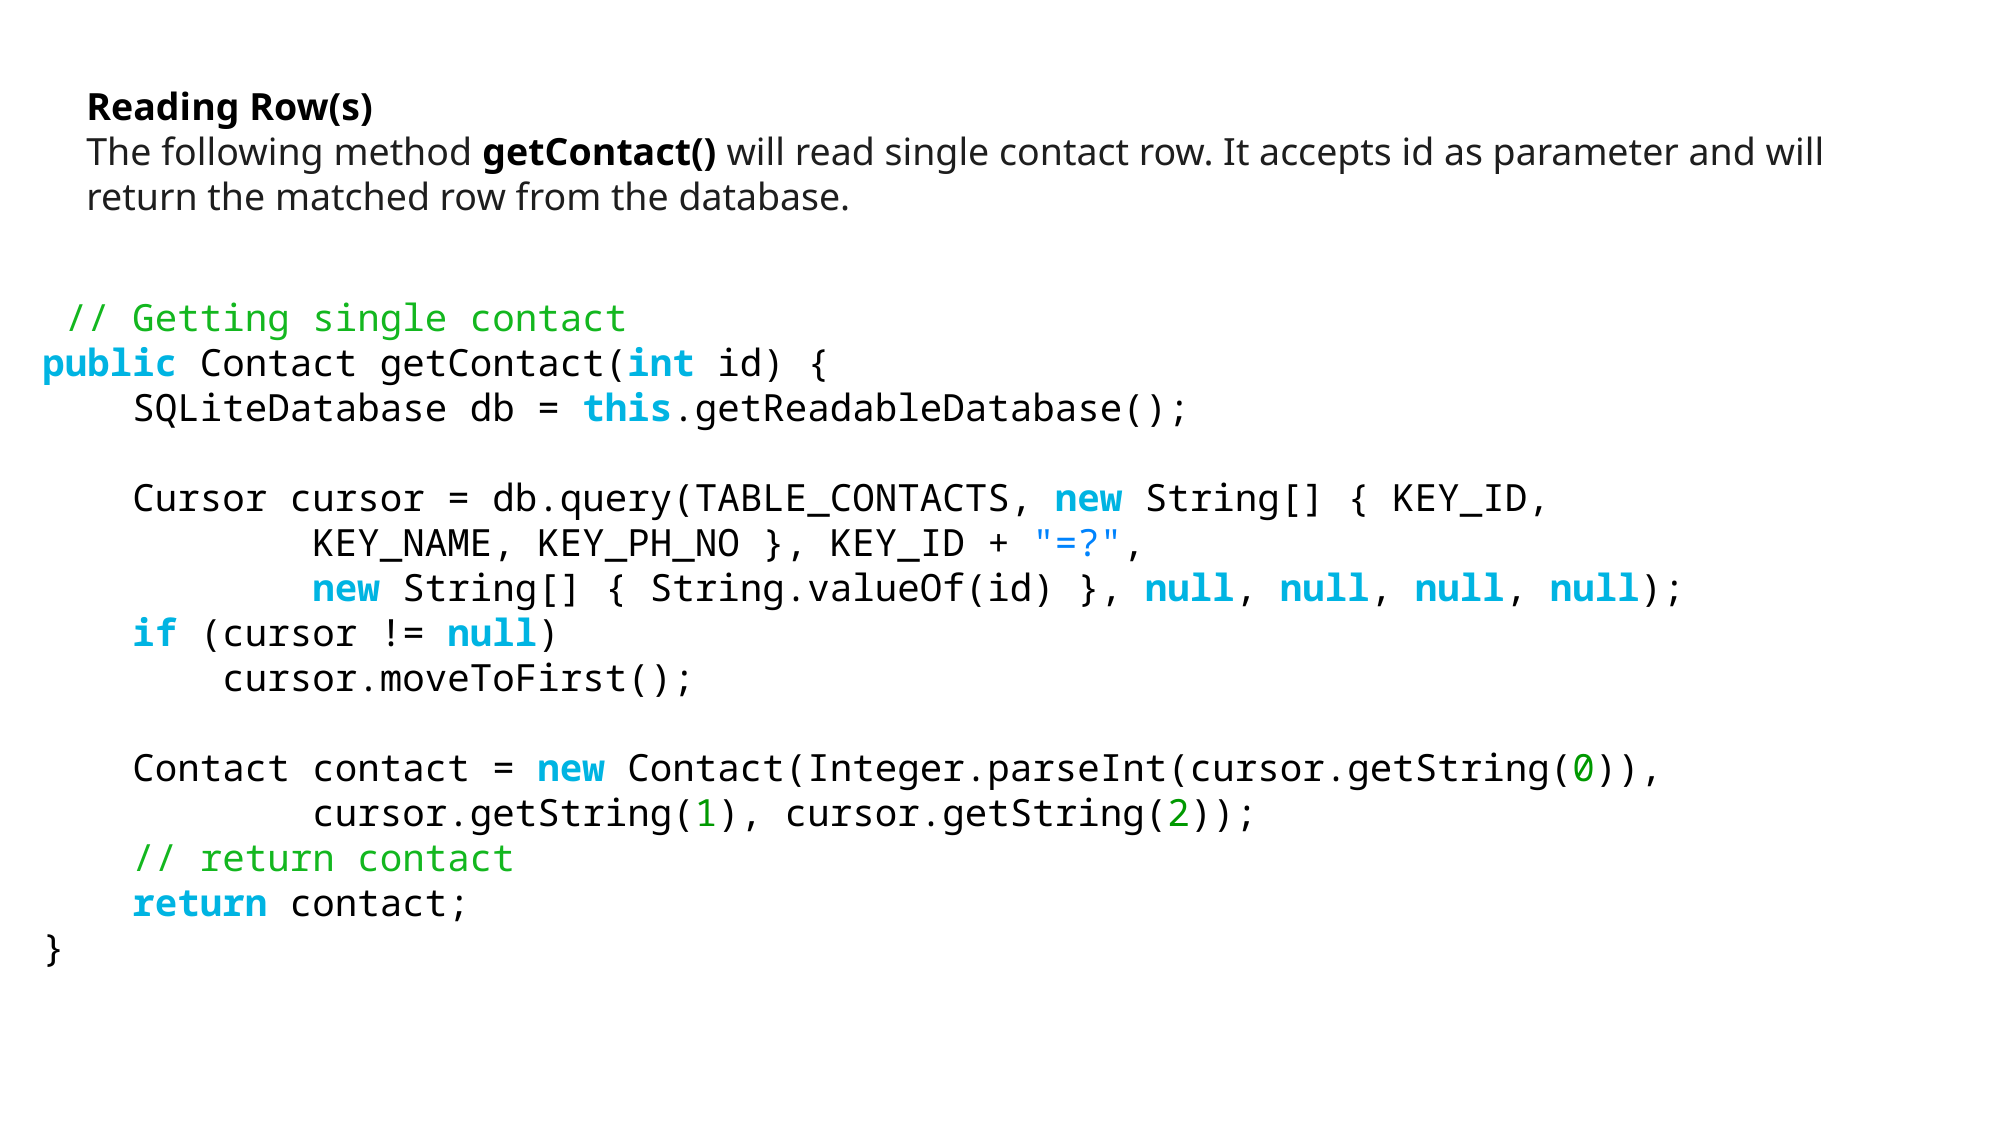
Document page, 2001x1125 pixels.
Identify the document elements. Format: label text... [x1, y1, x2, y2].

text_box Reading Row(s) The following method getContact() will read single contact row. It accepts id as parameter and will return the matched row from the database. [71, 75, 1929, 225]
text_box // Getting single contact public Contact getContact(int id) { SQLiteDatabase db = this.getReadableDatabase(); Cursor cursor = db.query(TABLE_CONTACTS, new String[] { KEY_ID, KEY_NAME, KEY_PH_NO }, KEY_ID + "=?", new String[] { String.valueOf(id) }, null, null, null, null); if (cursor != null) cursor.moveToFirst(); Contact contact = new Contact(Integer.parseInt(cursor.getString(0)), cursor.getString(1), cursor.getString(2)); // return contact return contact; } [27, 286, 1950, 977]
